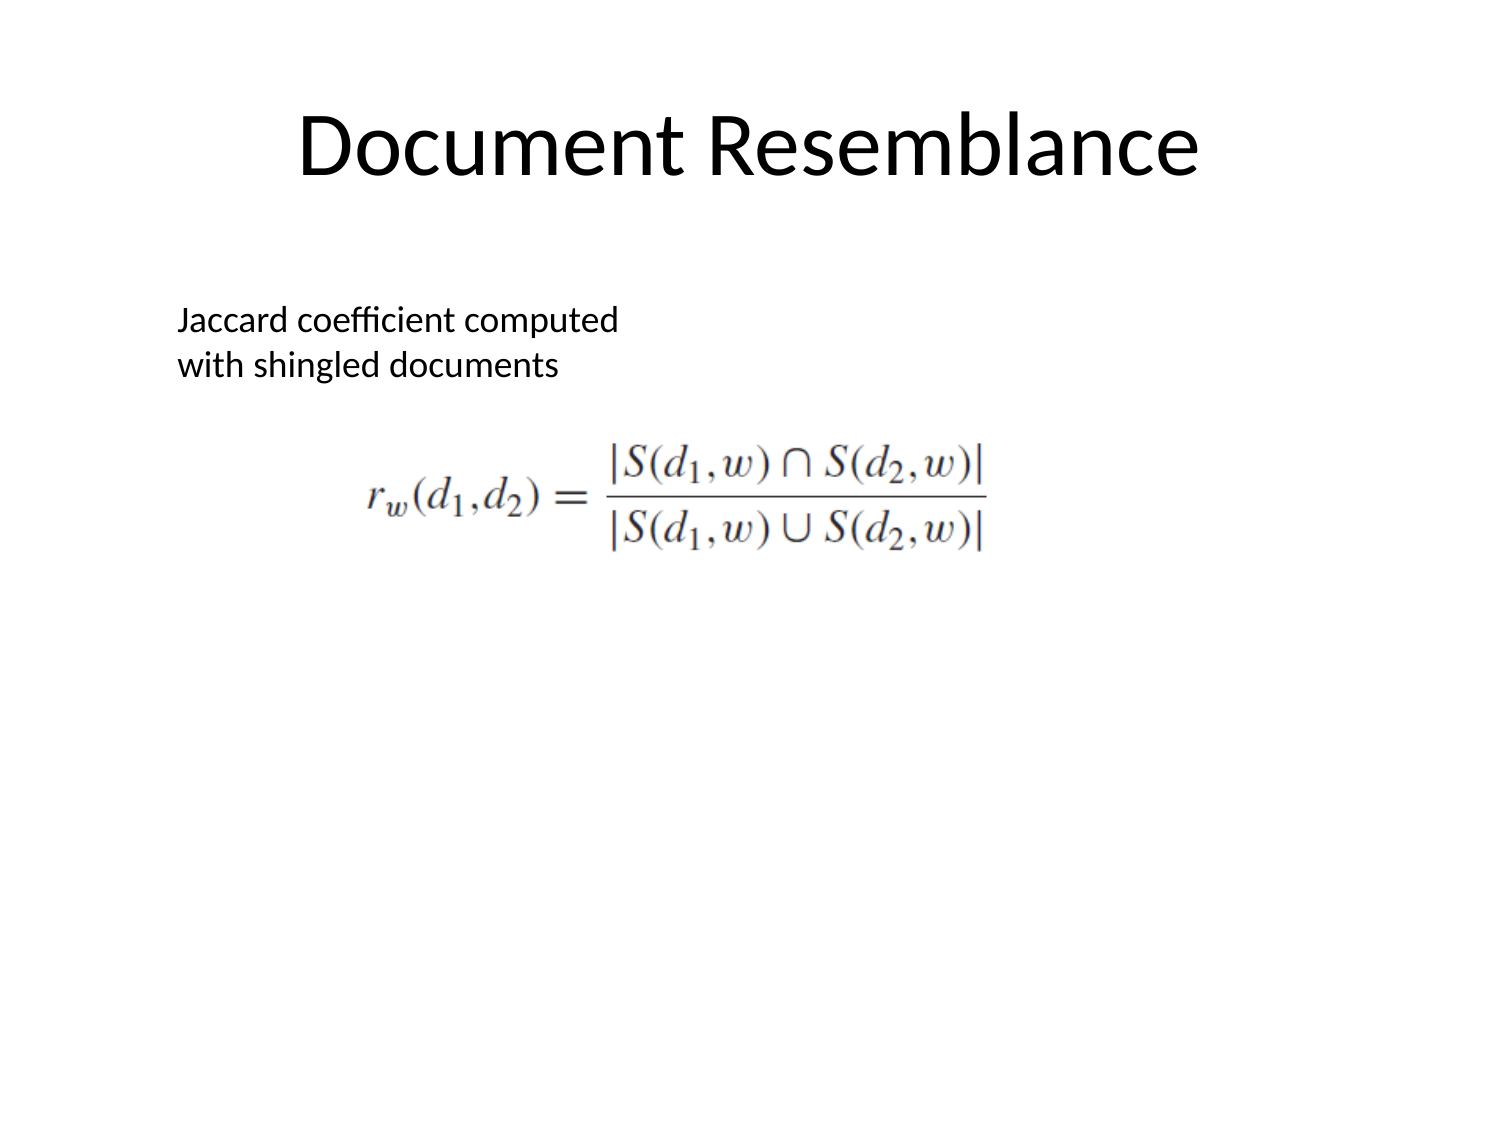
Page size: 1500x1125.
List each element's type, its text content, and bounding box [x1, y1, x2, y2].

title Document Resemblance [75, 45, 1425, 233]
text_box Jaccard coefficient computed with shingled documents [162, 287, 913, 393]
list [324, 399, 1034, 606]
